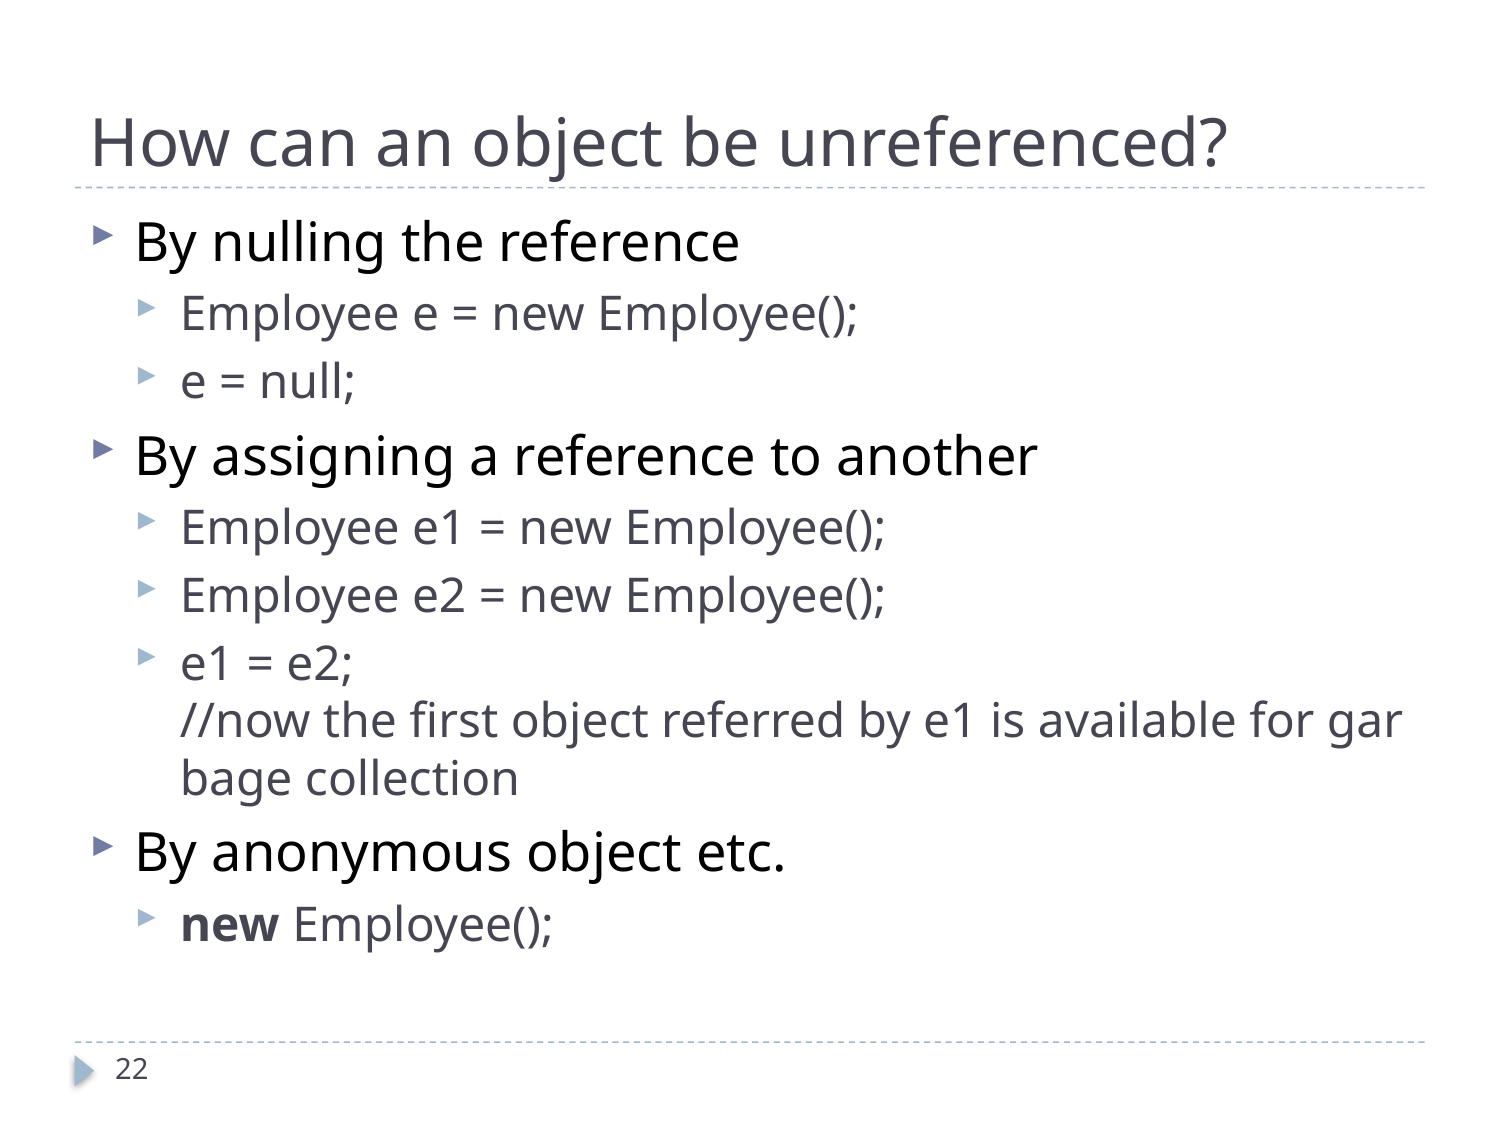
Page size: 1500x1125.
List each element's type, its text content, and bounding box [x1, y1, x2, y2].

slide_number 22 [100, 1042, 426, 1103]
title How can an object be unreferenced? [75, 24, 1425, 188]
list By nulling the reference Employee e = new Employee(); e = null; By assigning a reference to another Employee e1 = new Employee(); Employee e2 = new Employee(); e1 = e2; //now the first object referred by e1 is available for garbage collection By anonymous object etc. new Employee(); [75, 200, 1425, 1010]
